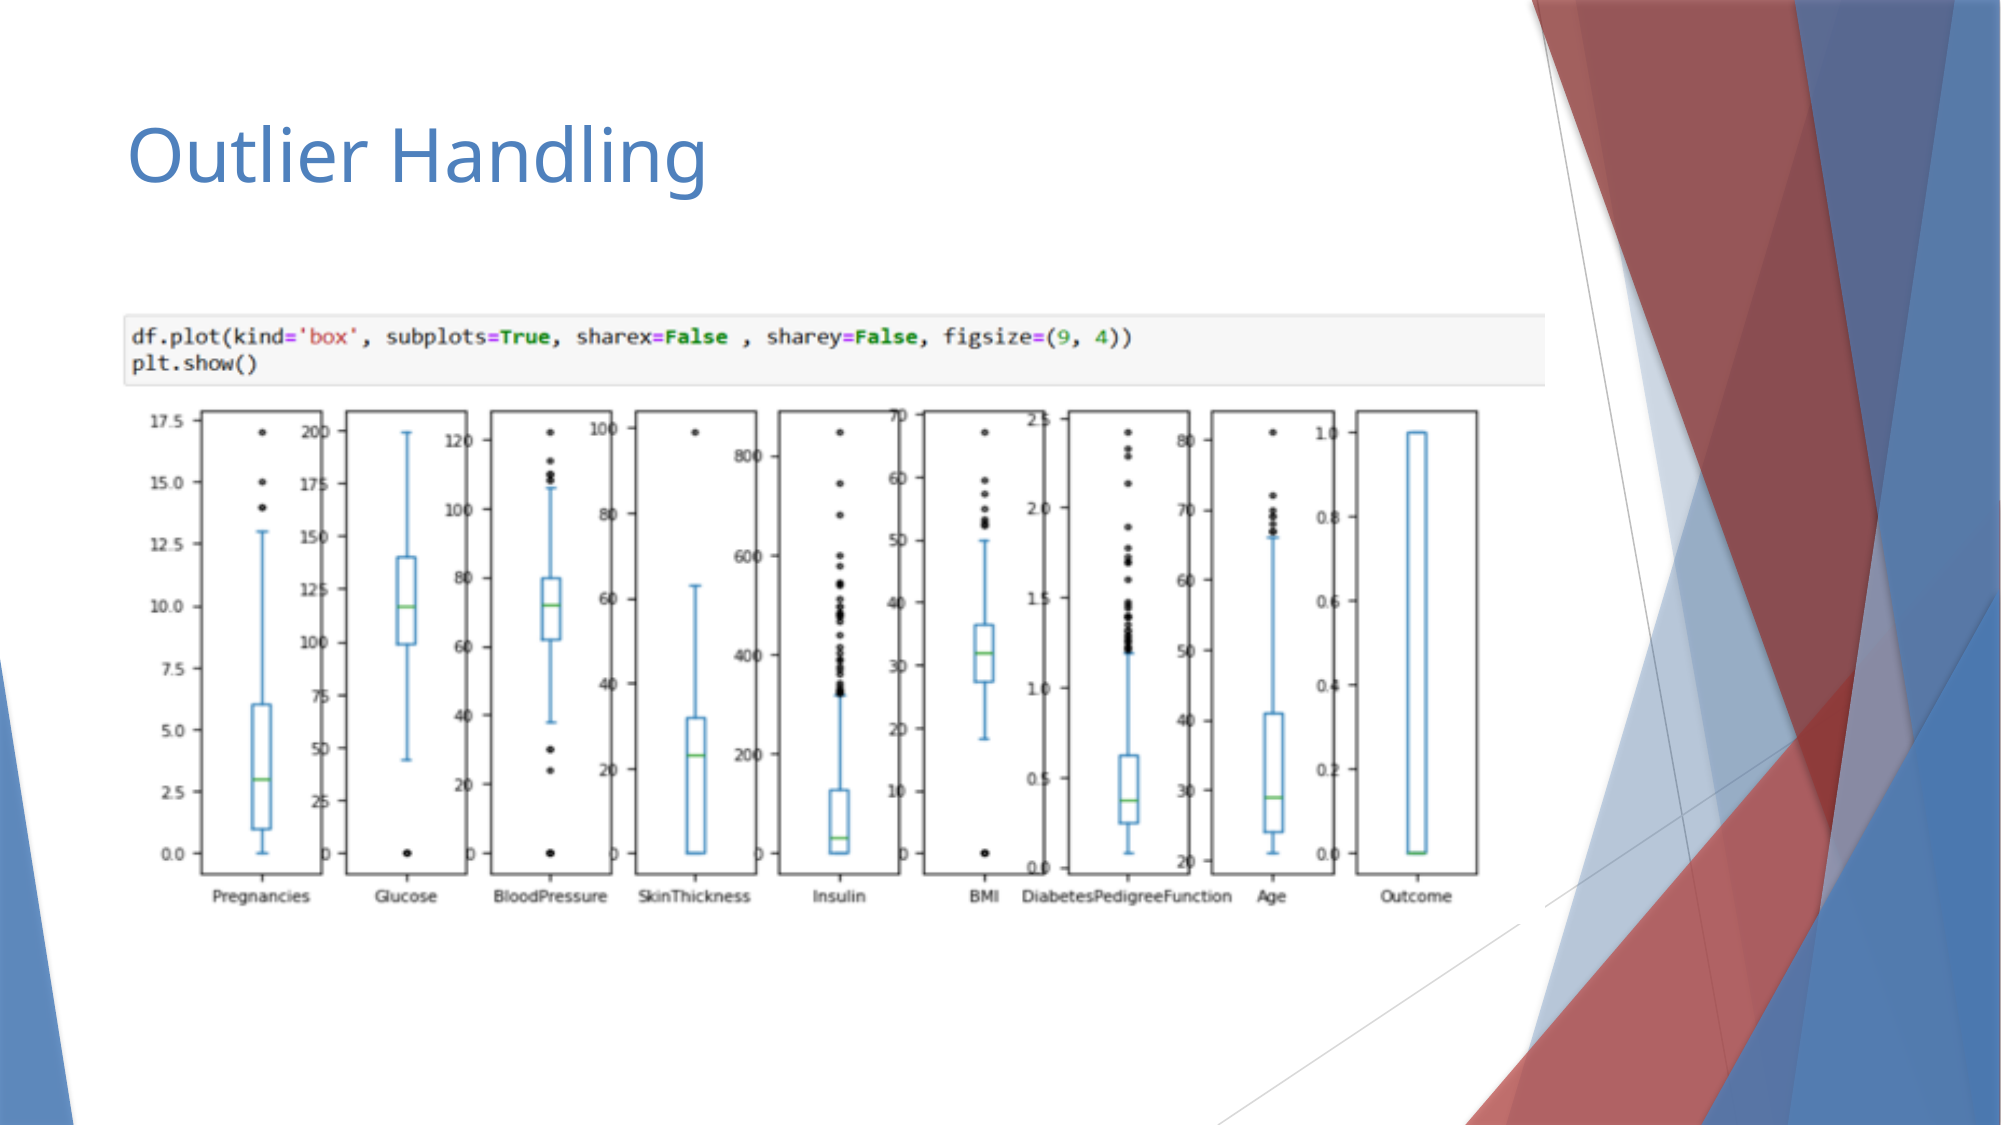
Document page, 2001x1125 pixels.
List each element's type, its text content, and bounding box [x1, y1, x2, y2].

picture [110, 310, 1546, 925]
title Outlier Handling [111, 99, 1522, 309]
